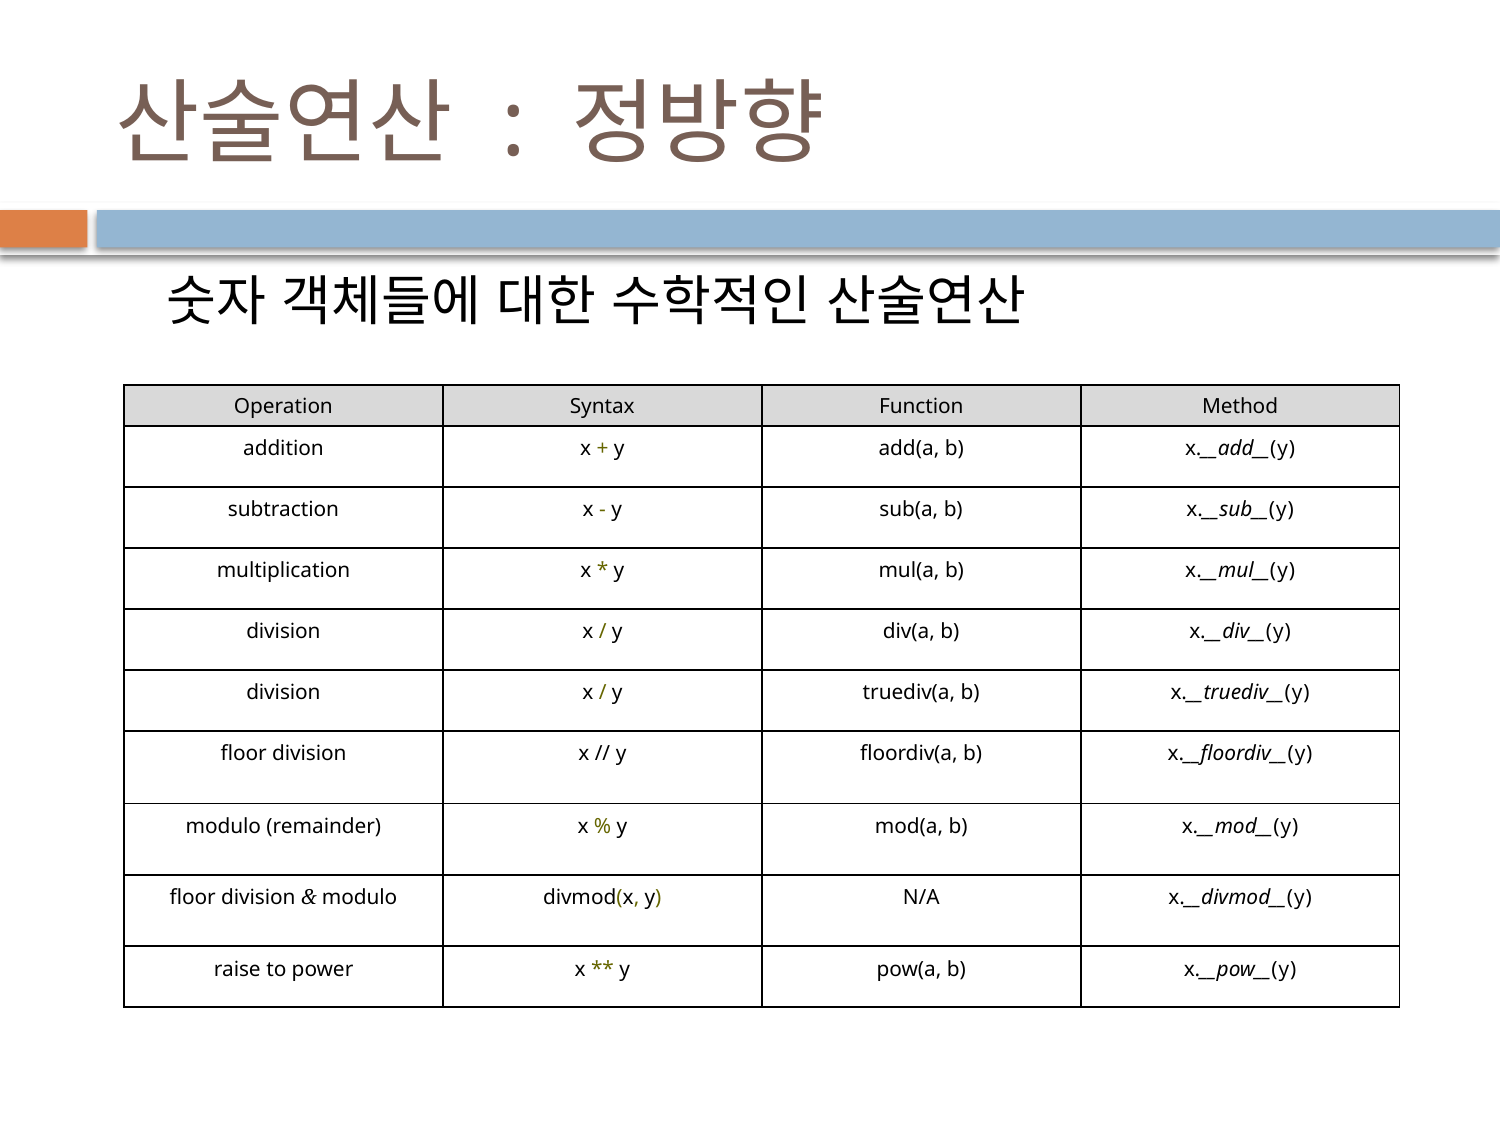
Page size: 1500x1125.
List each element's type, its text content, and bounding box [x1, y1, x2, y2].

table_cell addition [125, 427, 442, 486]
table_cell N/A [763, 876, 1080, 945]
table_cell floor division [125, 732, 442, 803]
table_cell x ** y [444, 947, 761, 1006]
table_cell x.__truediv__(y) [1082, 671, 1399, 730]
table_cell x // y [444, 732, 761, 803]
table_cell x.__sub__(y) [1082, 488, 1399, 547]
table_cell modulo (remainder) [125, 804, 442, 874]
list 숫자 객체들에 대한 수학적인 산술연산 [76, 259, 1427, 409]
table_cell x.__divmod__(y) [1082, 876, 1399, 945]
table_cell x.__add__(y) [1082, 427, 1399, 486]
table_cell mod(a, b) [763, 804, 1080, 874]
table_cell sub(a, b) [763, 488, 1080, 547]
table_cell x - y [444, 488, 761, 547]
table_cell x / y [444, 610, 761, 669]
table_cell x.__pow__(y) [1082, 947, 1399, 1006]
table_header Operation [125, 386, 442, 425]
table_cell raise to power [125, 947, 442, 1006]
table_cell div(a, b) [763, 610, 1080, 669]
table_cell x.__floordiv__(y) [1082, 732, 1399, 803]
table_cell x.__div__(y) [1082, 610, 1399, 669]
table_cell division [125, 610, 442, 669]
table_cell x / y [444, 671, 761, 730]
table_header Function [763, 386, 1080, 425]
table_cell floor division & modulo [125, 876, 442, 945]
table_cell pow(a, b) [763, 947, 1080, 1006]
table_cell x * y [444, 549, 761, 608]
table_cell x.__mod__(y) [1082, 804, 1399, 874]
table_cell x + y [444, 427, 761, 486]
table_cell truediv(a, b) [763, 671, 1080, 730]
table_cell division [125, 671, 442, 730]
table_cell divmod(x, y) [444, 876, 761, 945]
table_cell multiplication [125, 549, 442, 608]
table_cell add(a, b) [763, 427, 1080, 486]
title 산술연산 : 정방향 [100, 37, 1438, 200]
table_cell floordiv(a, b) [763, 732, 1080, 803]
table_cell x % y [444, 804, 761, 874]
table_cell x.__mul__(y) [1082, 549, 1399, 608]
table_cell subtraction [125, 488, 442, 547]
table_header Method [1082, 386, 1399, 425]
table_cell mul(a, b) [763, 549, 1080, 608]
table_header Syntax [444, 386, 761, 425]
